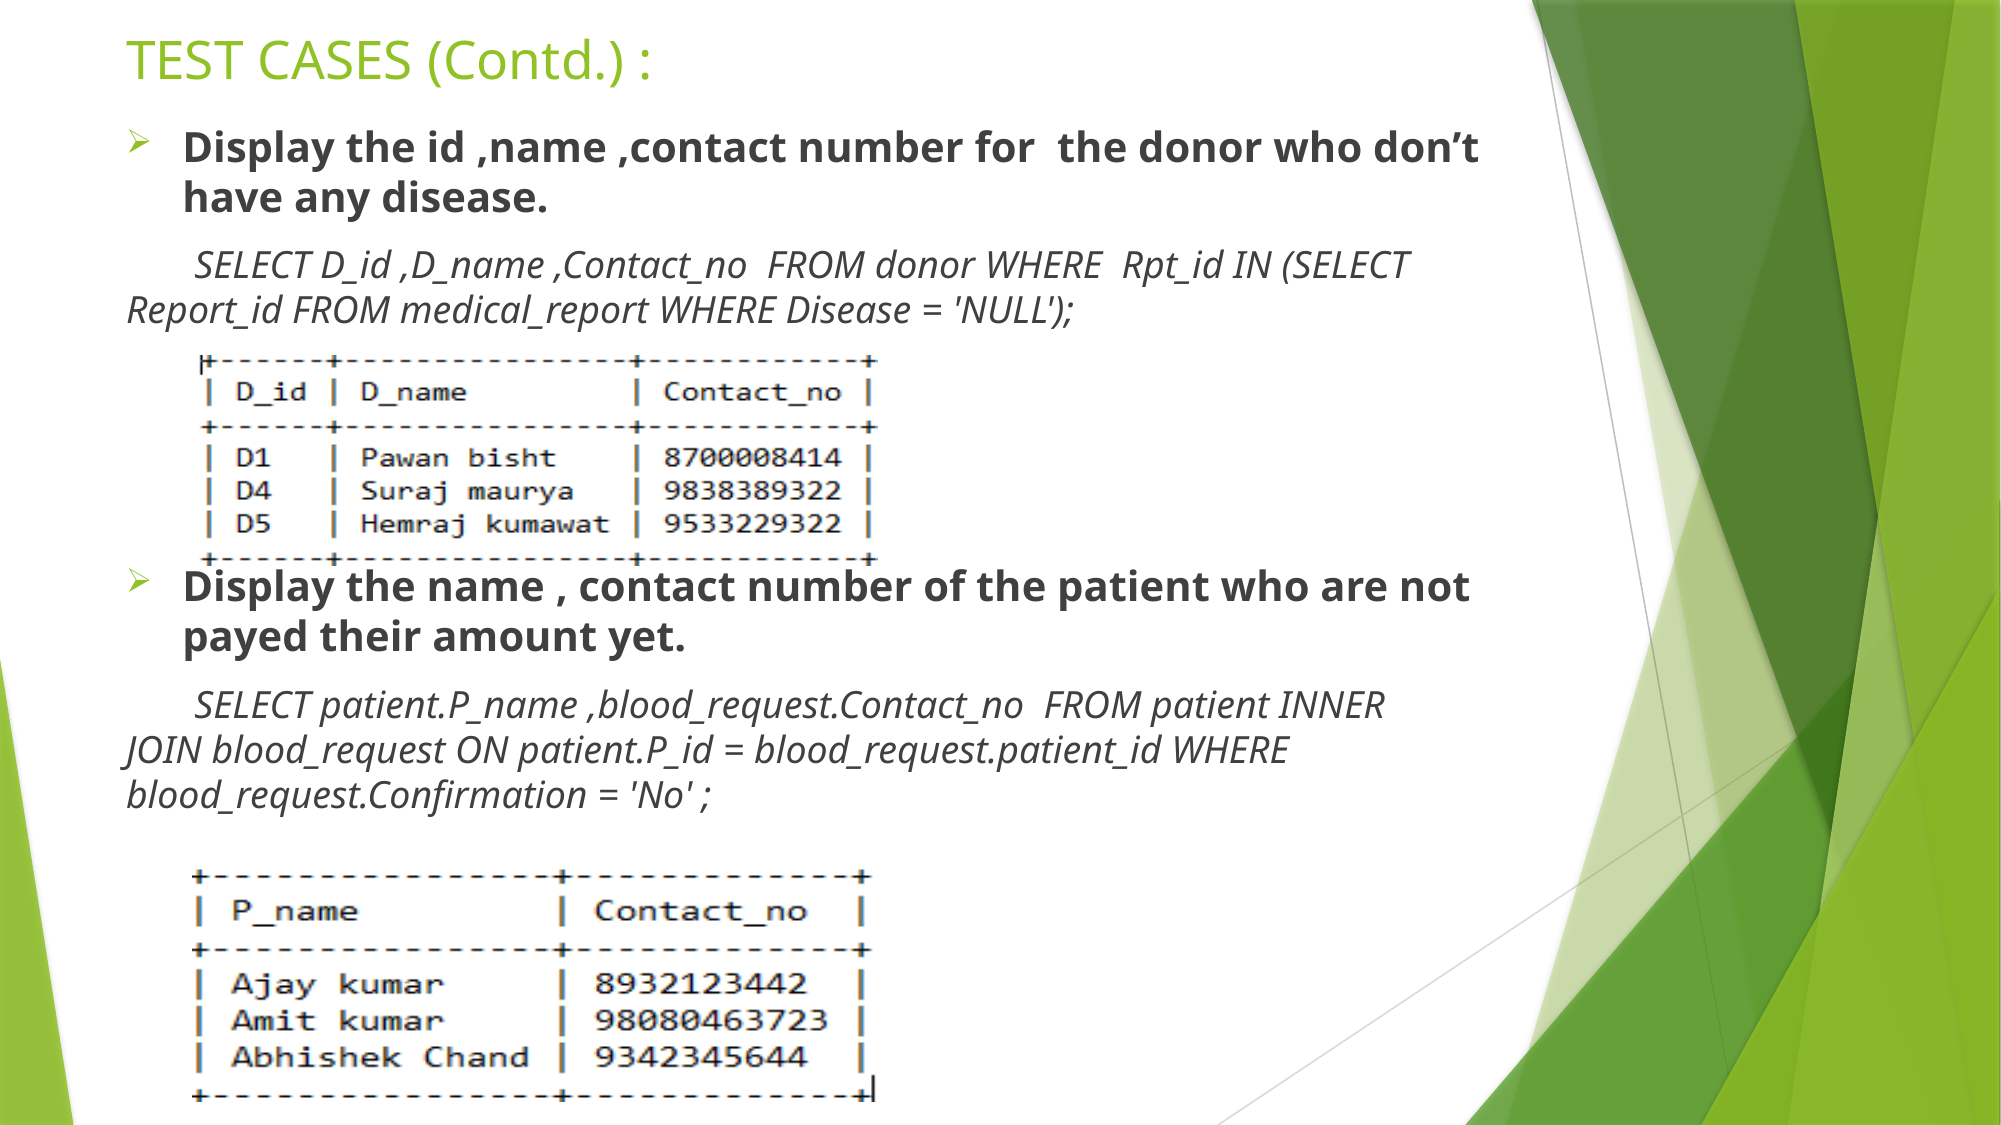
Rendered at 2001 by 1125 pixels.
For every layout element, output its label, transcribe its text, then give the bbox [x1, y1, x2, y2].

title TEST CASES (Contd.) : [111, 18, 1522, 98]
picture [192, 867, 878, 1103]
picture [192, 354, 878, 567]
list Display the id ,name ,contact number for the donor who don’t have any disease. SELECT D_id ,D_name ,Contact_no FROM donor WHERE Rpt_id IN (SELECT Report_id FROM medical_report WHERE Disease = 'NULL'); Display the name , contact number of the patient who are not payed their amount yet. SELECT patient.P_name ,blood_request.Contact_no FROM patient INNER JOIN blood_request ON patient.P_id = blood_request.patient_id WHERE blood_request.Confirmation = 'No' ; [111, 112, 1522, 1125]
